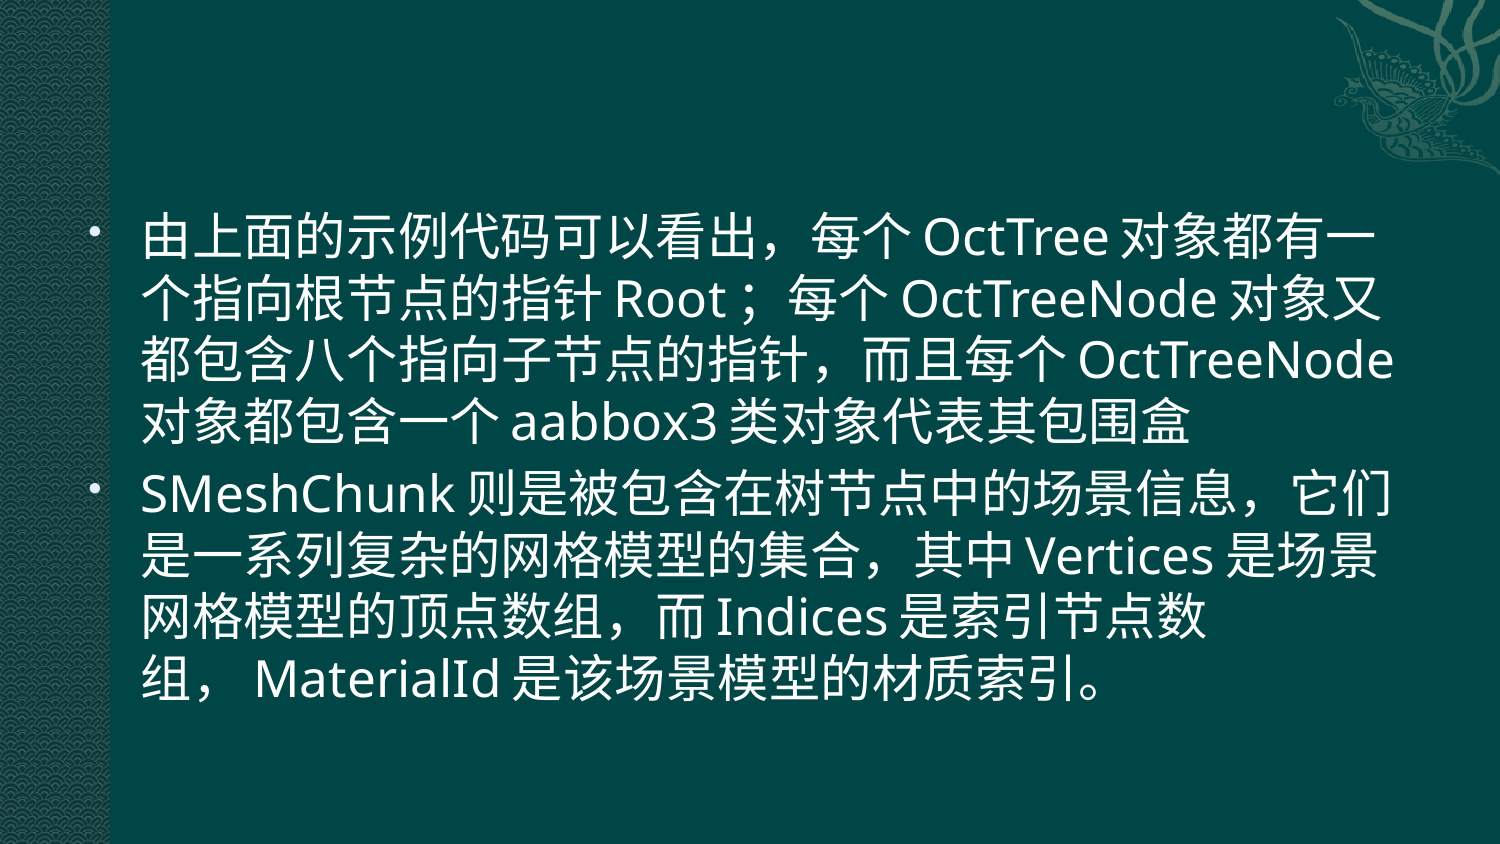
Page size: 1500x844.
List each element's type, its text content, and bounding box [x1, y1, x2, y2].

list 由上面的示例代码可以看出，每个OctTree对象都有一个指向根节点的指针Root；每个OctTreeNode对象又都包含八个指向子节点的指针，而且每个OctTreeNode对象都包含一个aabbox3类对象代表其包围盒 SMeshChunk则是被包含在树节点中的场景信息，它们是一系列复杂的网格模型的集合，其中Vertices是场景网格模型的顶点数组，而Indices是索引节点数组，MaterialId是该场景模型的材质索引。 [75, 196, 1425, 754]
picture [0, 0, 110, 844]
